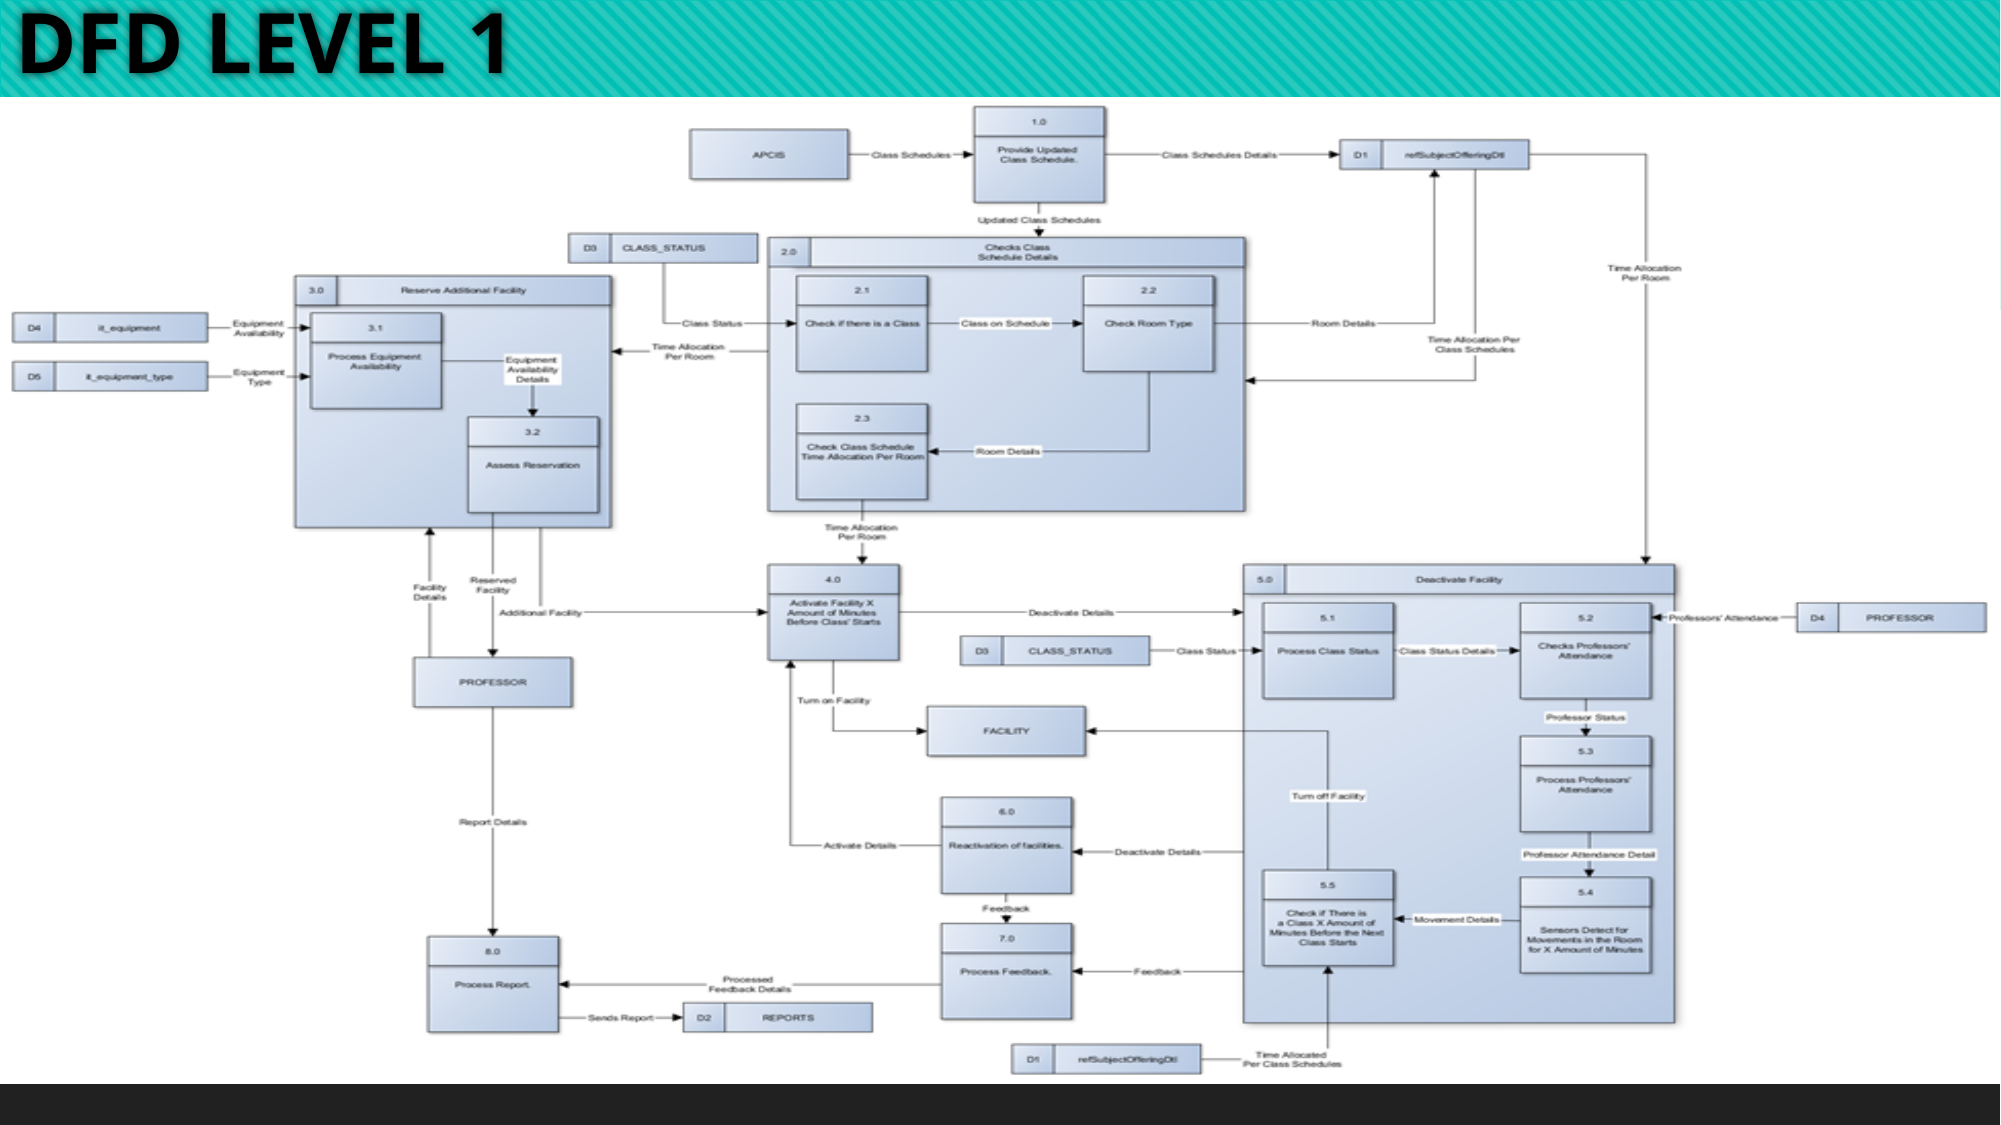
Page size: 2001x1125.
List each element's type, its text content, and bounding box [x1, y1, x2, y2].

picture [0, 97, 2000, 1084]
title DFD LEVEL 1 [0, 0, 1735, 97]
